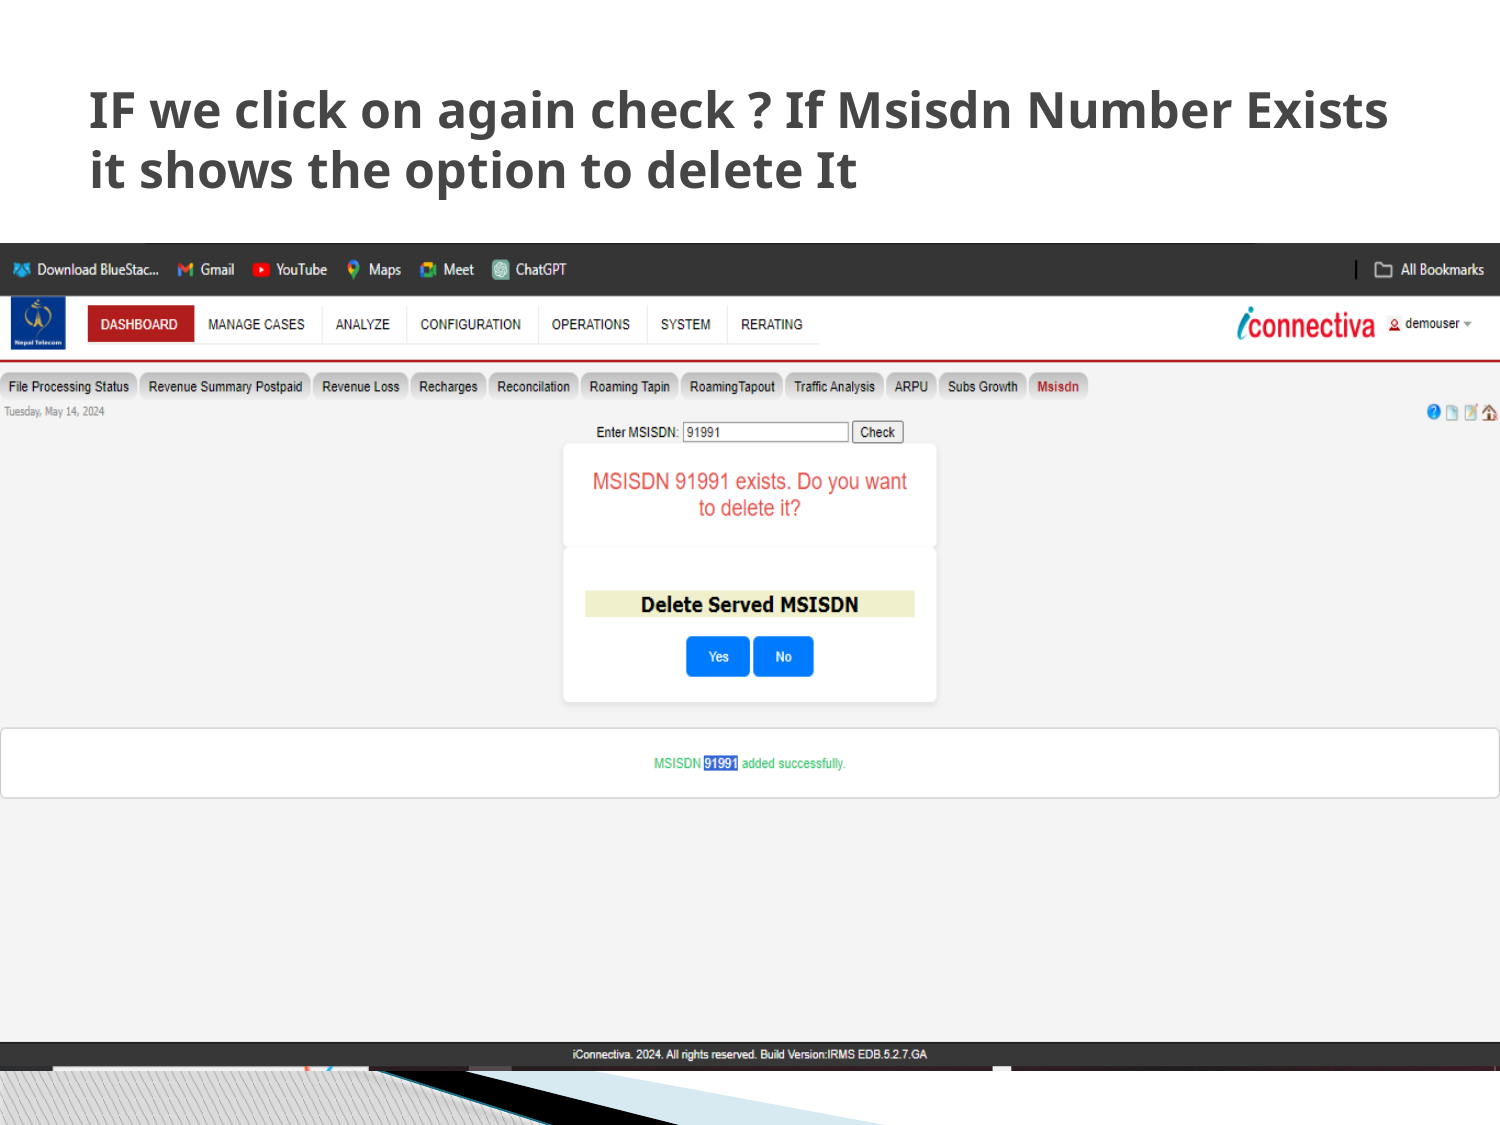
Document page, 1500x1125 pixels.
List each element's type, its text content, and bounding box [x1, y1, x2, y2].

title IF we click on again check ? If Msisdn Number Exists it shows the option to delete It [75, 45, 1425, 233]
picture [0, 243, 1500, 1071]
